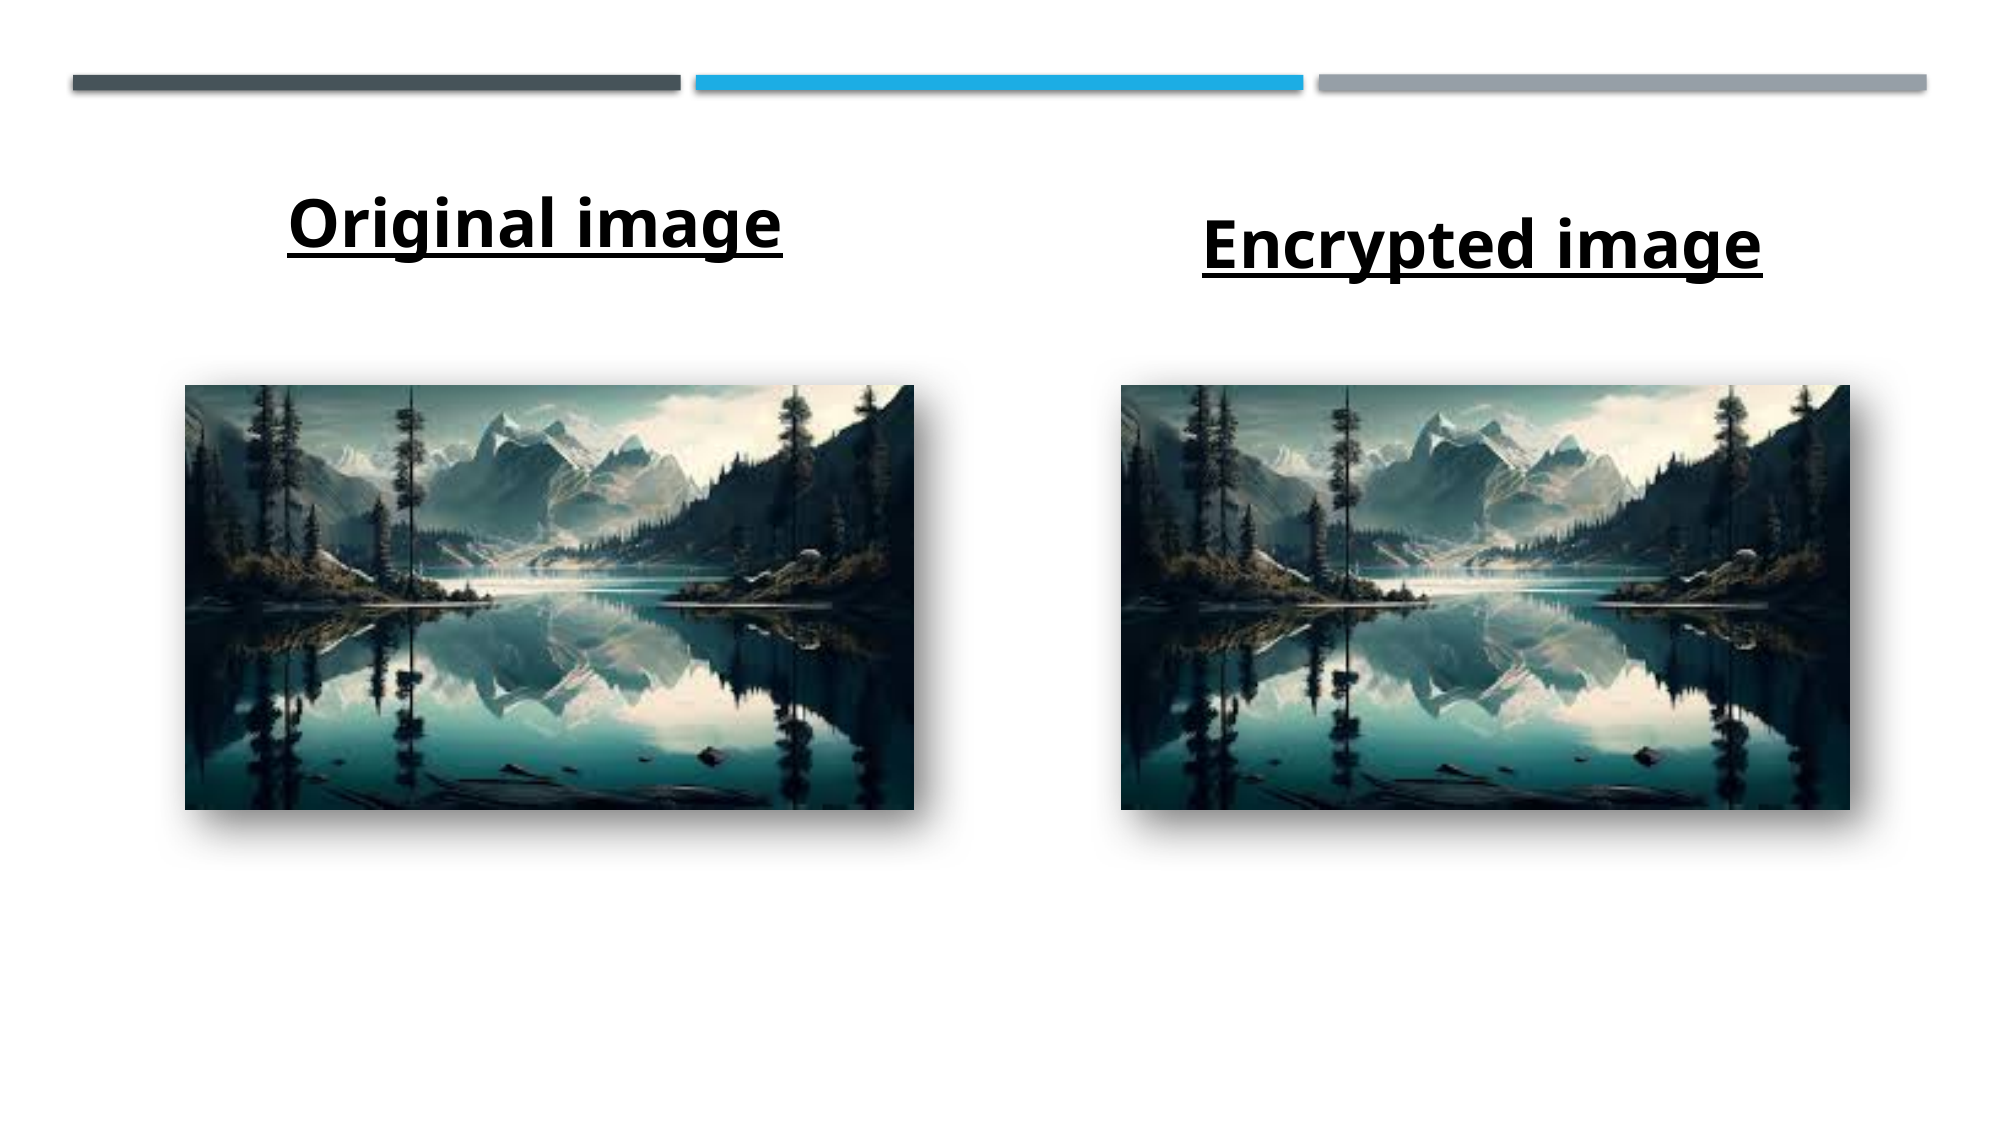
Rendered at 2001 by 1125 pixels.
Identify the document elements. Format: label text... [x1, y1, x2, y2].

text_box Original image [272, 173, 798, 269]
picture [1120, 385, 1851, 810]
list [184, 385, 914, 810]
text_box Encrypted image [1186, 194, 1779, 289]
